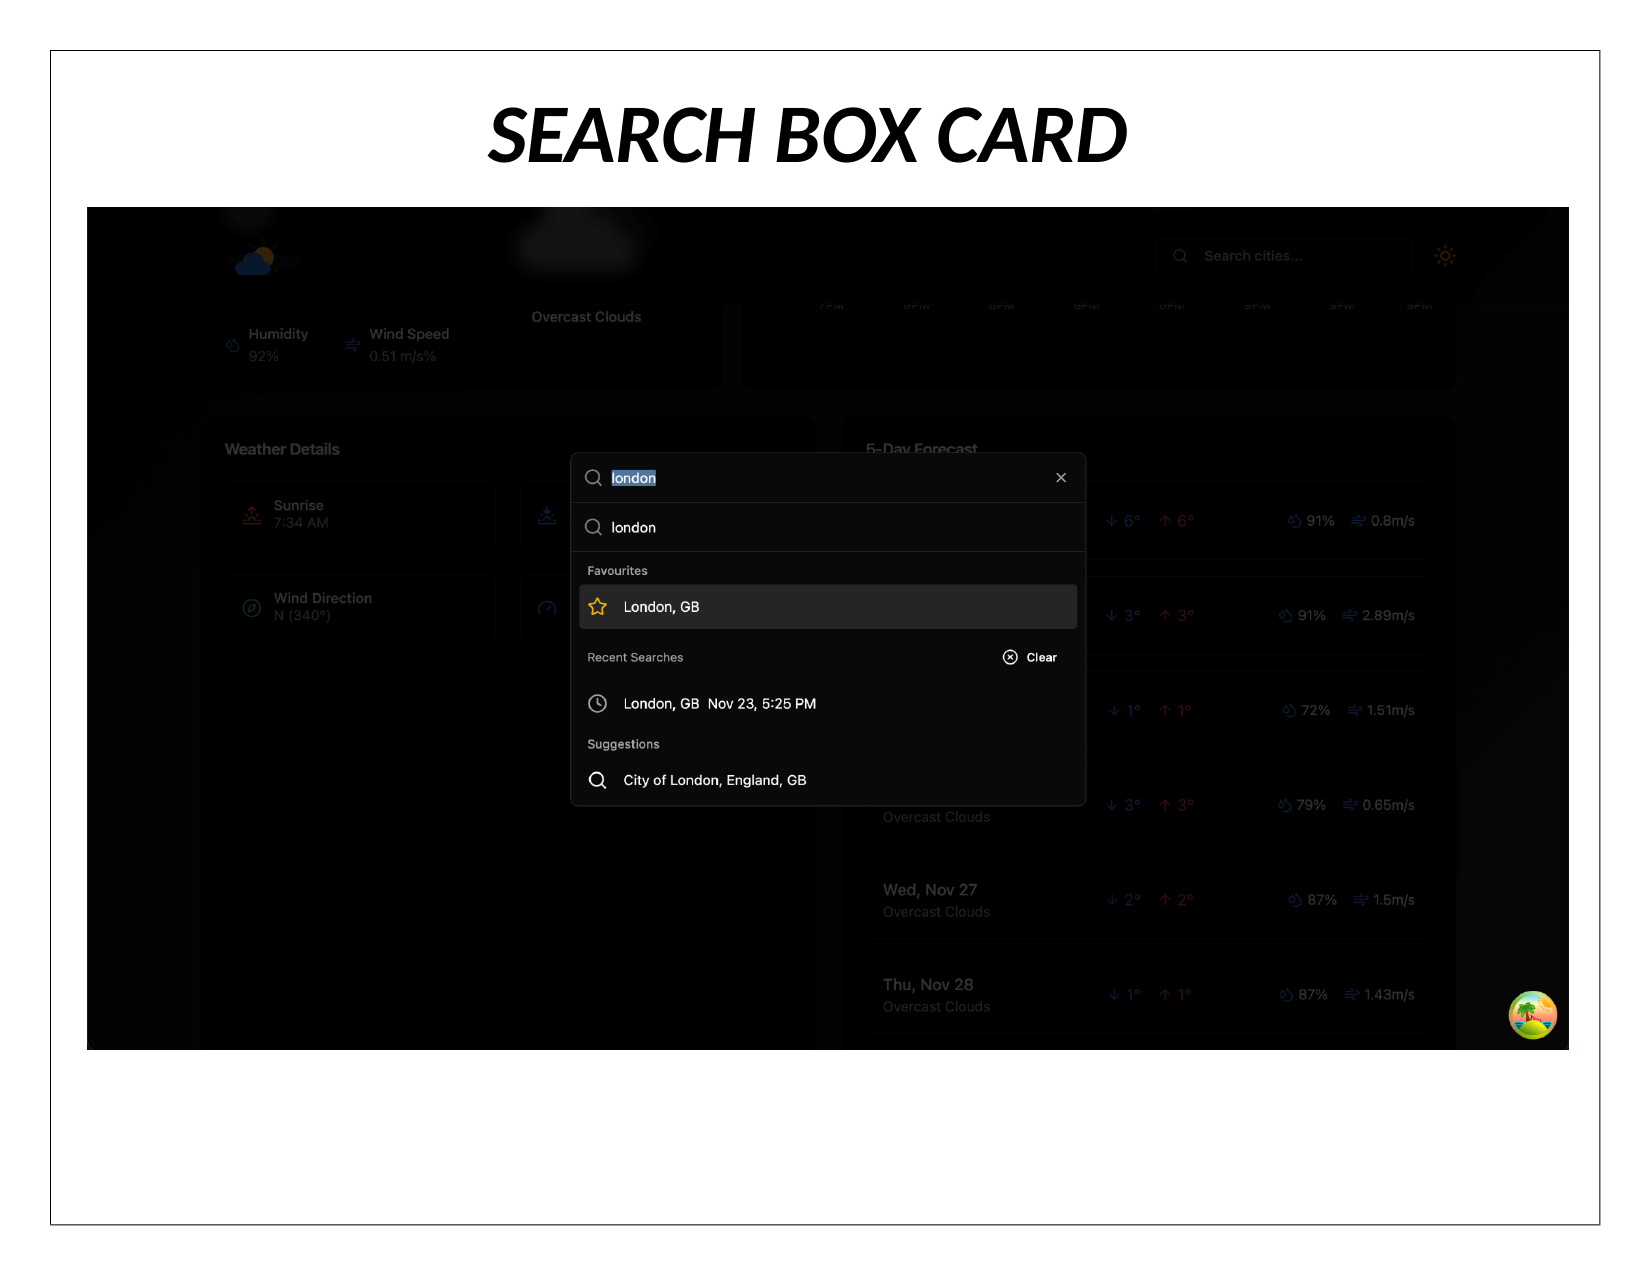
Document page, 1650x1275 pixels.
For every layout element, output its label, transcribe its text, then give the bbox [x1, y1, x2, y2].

text_box SEARCH BOX CARD [486, 77, 1164, 180]
picture [87, 207, 1569, 1051]
